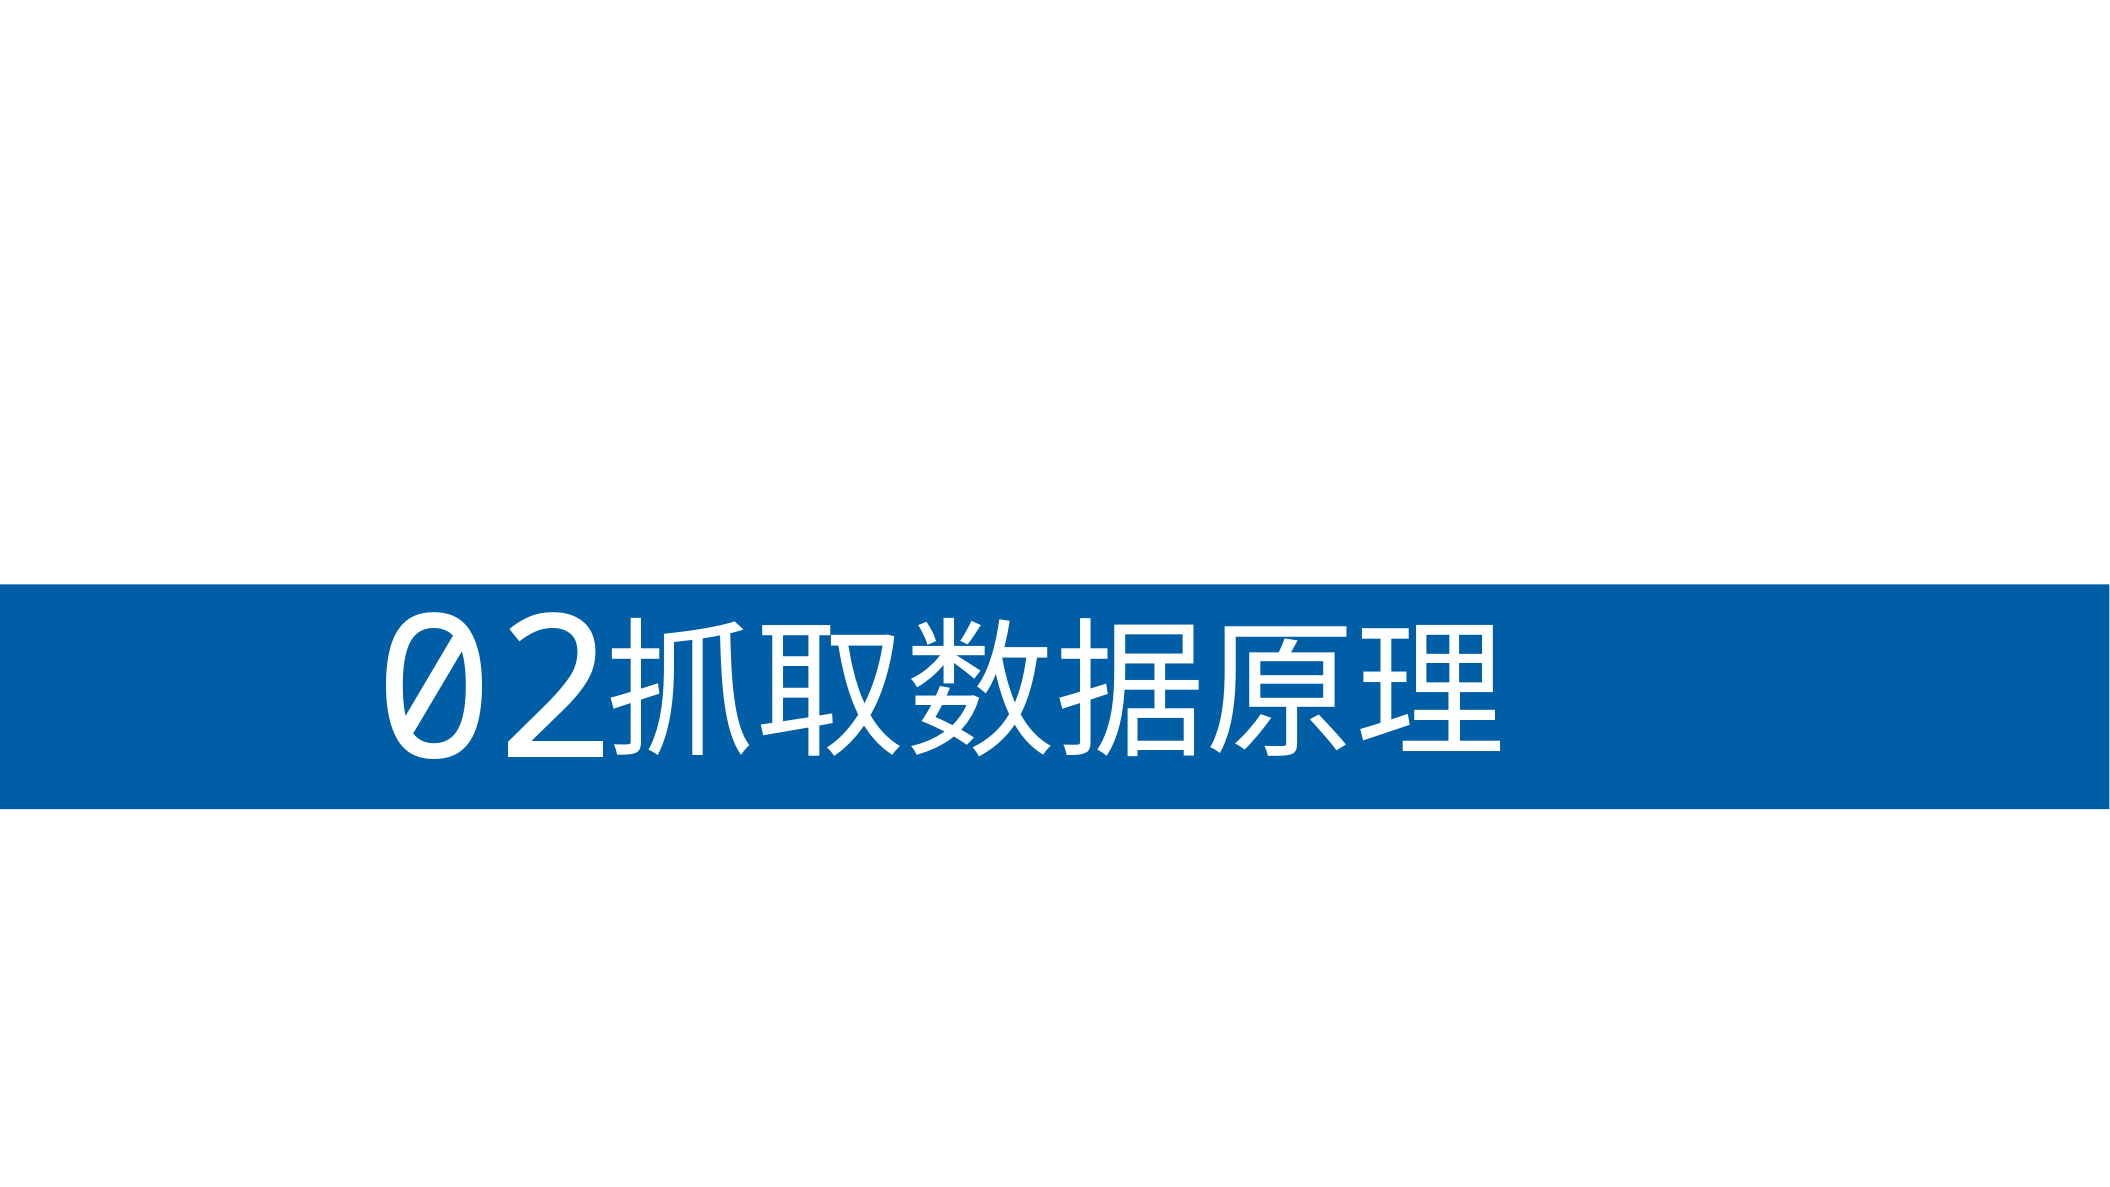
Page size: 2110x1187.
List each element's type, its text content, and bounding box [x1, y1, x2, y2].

text_box 02 [374, 557, 615, 798]
text_box [0, 583, 2110, 810]
text_box 抓取数据原理 [605, 615, 2048, 778]
